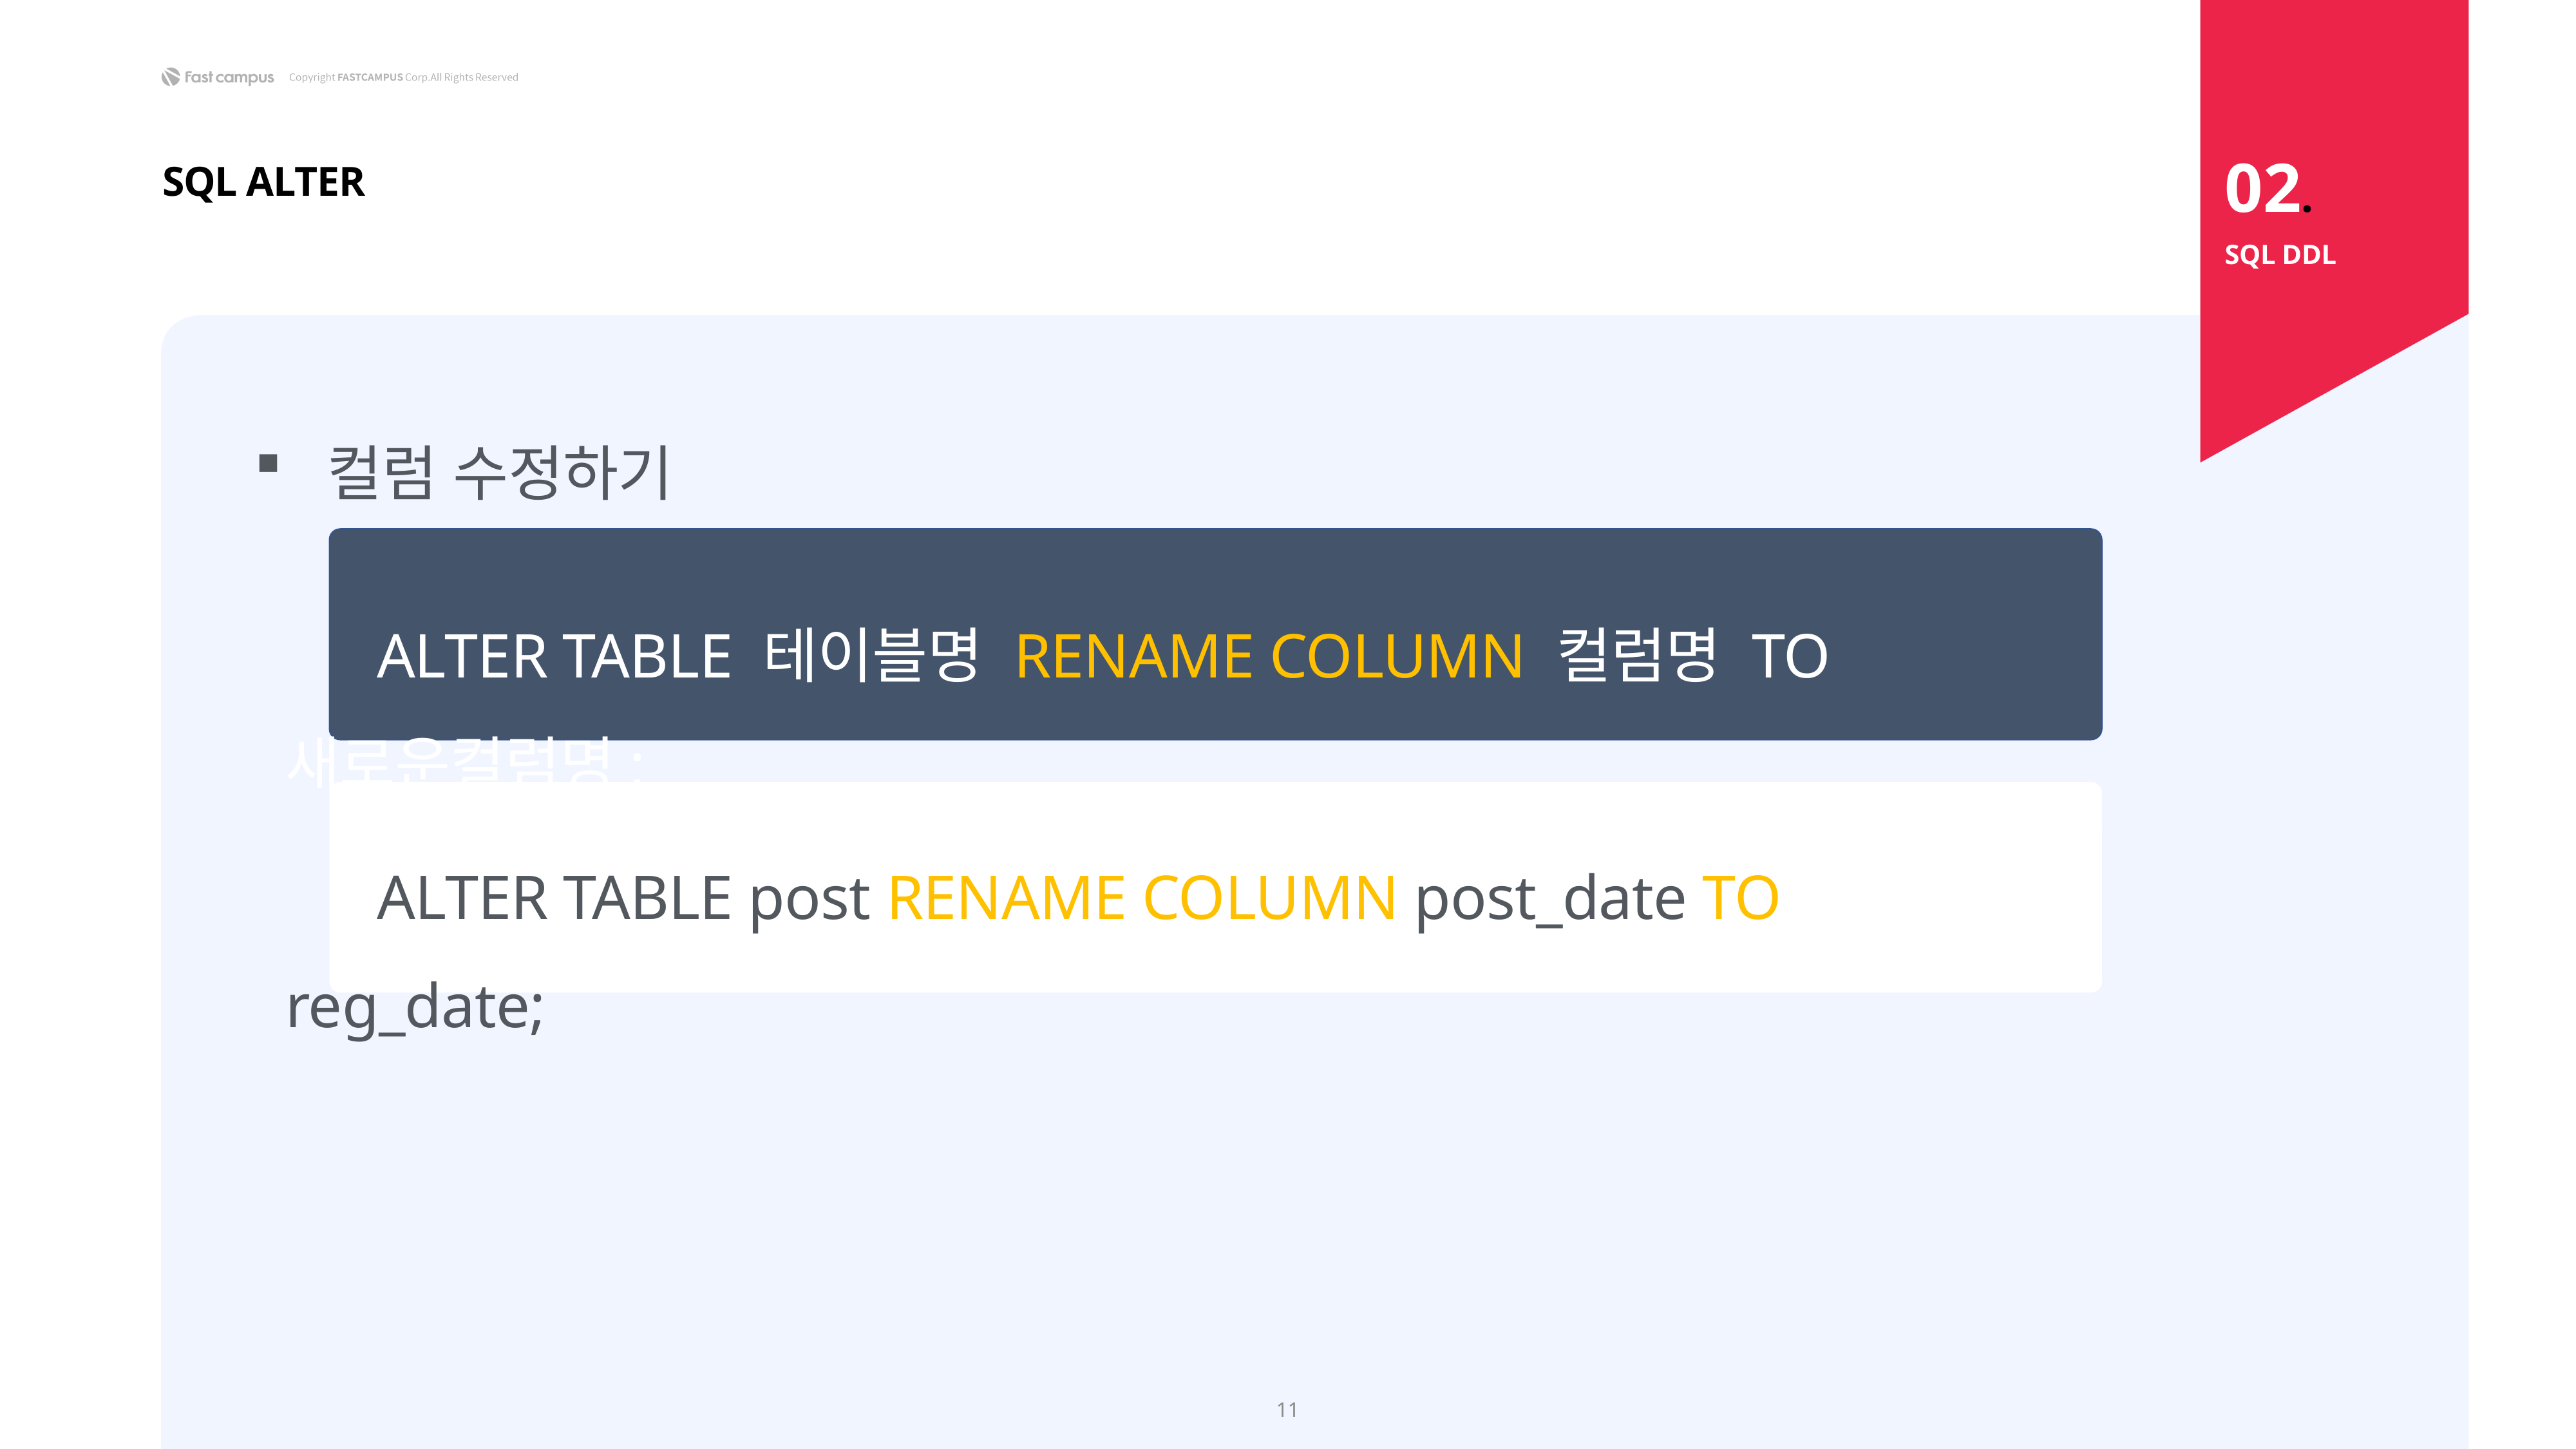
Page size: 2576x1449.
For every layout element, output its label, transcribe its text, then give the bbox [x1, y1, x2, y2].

text_box 02. [2200, 148, 2469, 232]
slide_number 11 [998, 1372, 1578, 1449]
picture [0, 0, 2576, 1449]
text_box [328, 528, 2103, 741]
text_box 컬럼 수정하기 [253, 397, 2079, 509]
text_box SQL DDL [2200, 232, 2469, 276]
text_box ALTER TABLE 테이블명 RENAME COLUMN 컬럼명 TO 새로운컬럼명; [283, 580, 2079, 800]
text_box [328, 781, 2103, 994]
text_box SQL ALTER [160, 154, 631, 205]
text_box ALTER TABLE post RENAME COLUMN post_date TO reg_date; [284, 821, 2057, 933]
